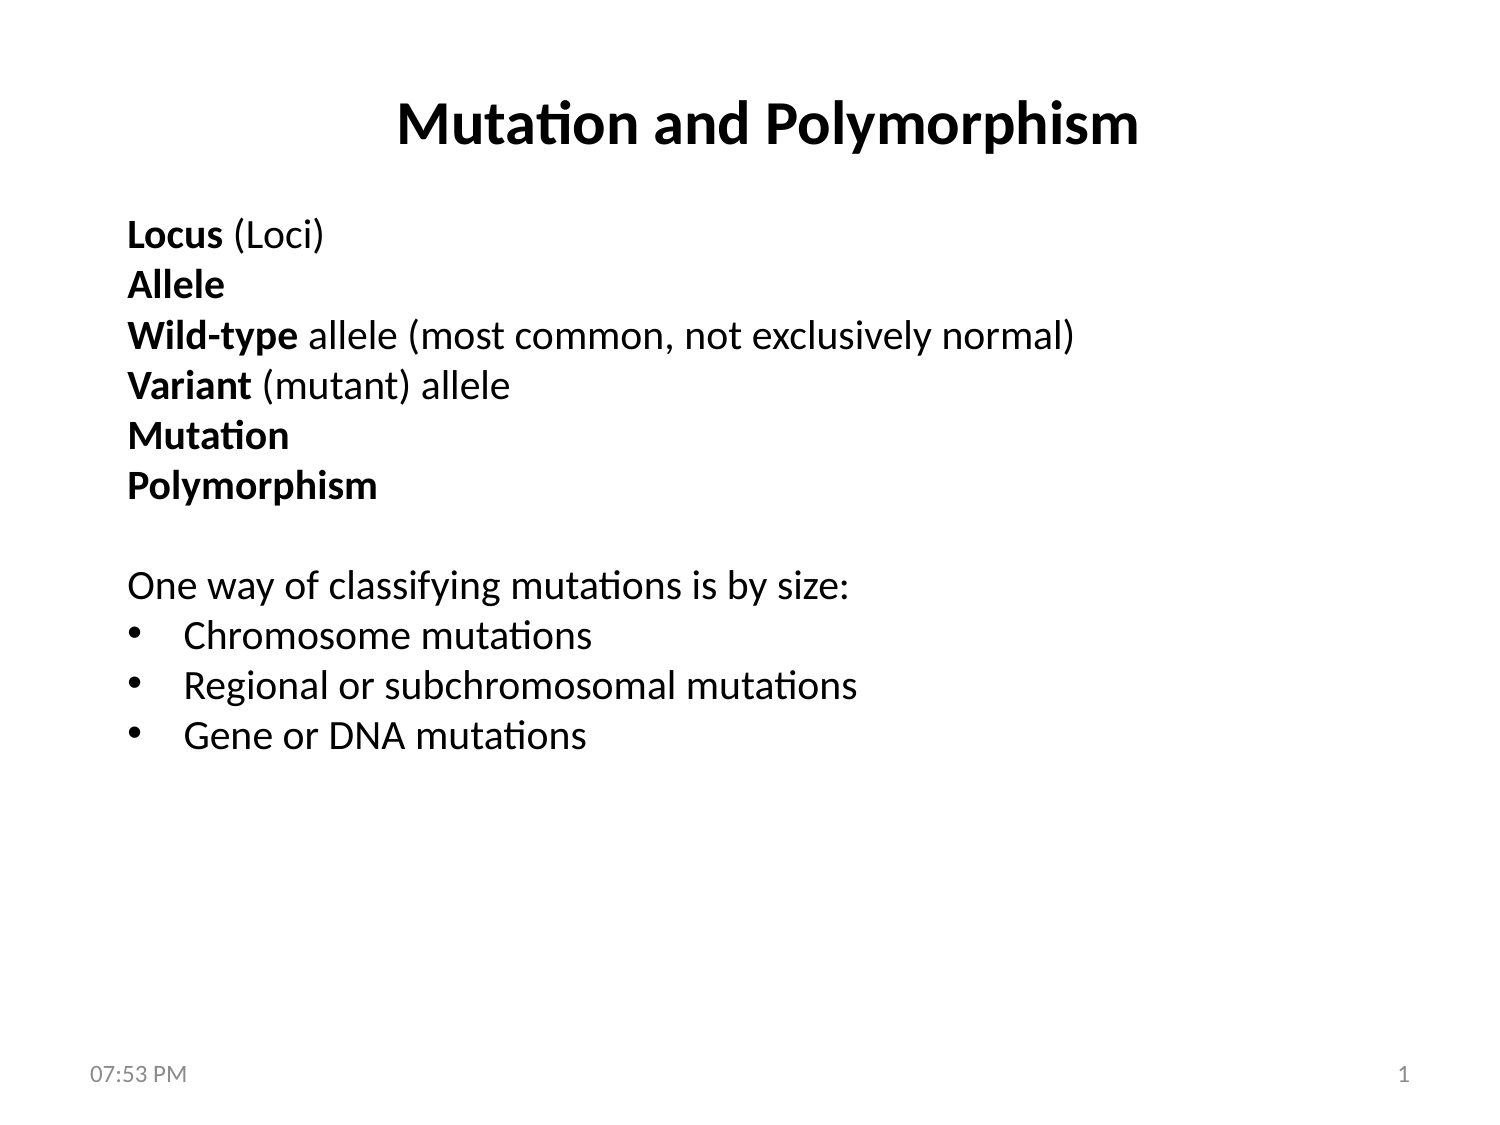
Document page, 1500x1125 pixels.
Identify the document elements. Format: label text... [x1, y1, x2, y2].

text_box Mutation and Polymorphism Locus (Loci) Allele Wild-type allele (most common, not exclusively normal) Variant (mutant) allele Mutation Polymorphism One way of classifying mutations is by size: Chromosome mutations Regional or subchromosomal mutations Gene or DNA mutations [112, 75, 1425, 765]
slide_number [75, 1042, 425, 1103]
slide_number 1 [1074, 1042, 1425, 1103]
